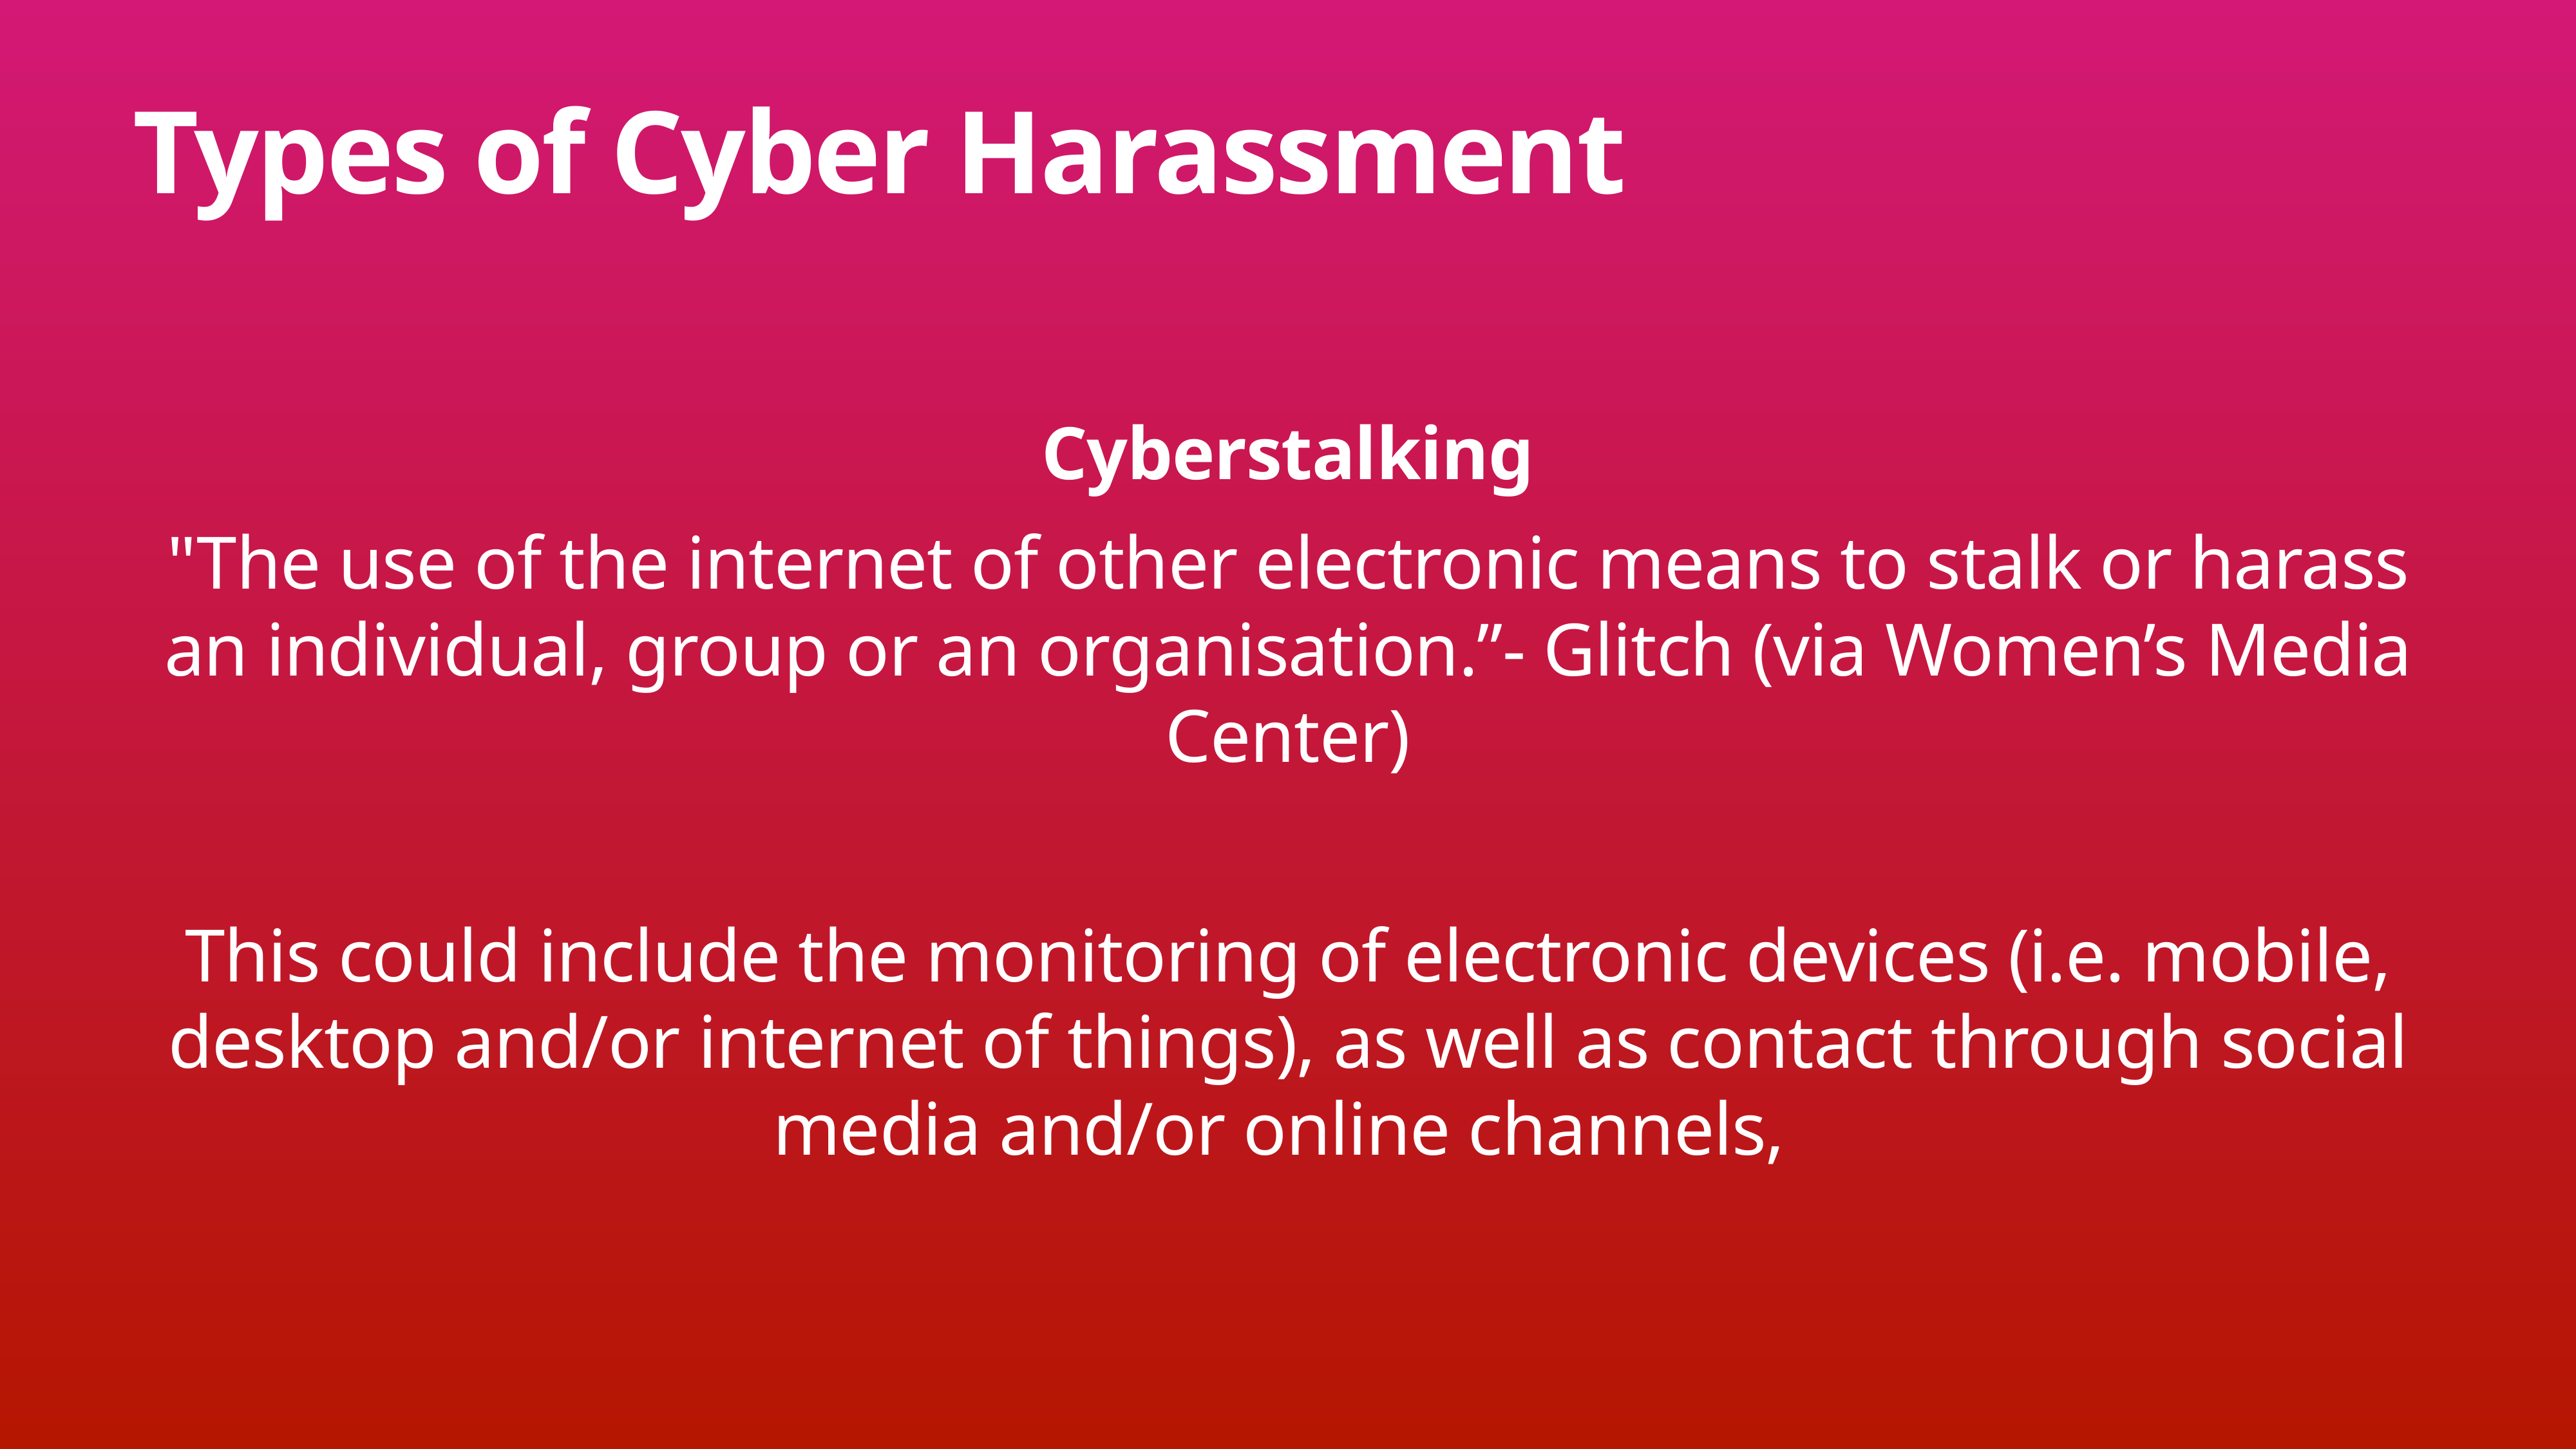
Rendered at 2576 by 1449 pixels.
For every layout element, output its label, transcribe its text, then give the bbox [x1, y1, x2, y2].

list Cyberstalking "The use of the internet of other electronic means to stalk or harass an individual, group or an organisation.”- Glitch (via Women’s Media Center) This could include the monitoring of electronic devices (i.e. mobile, desktop and/or internet of things), as well as contact through social media and/or online channels, [127, 401, 2449, 1321]
title Types of Cyber Harassment [127, 100, 2449, 253]
